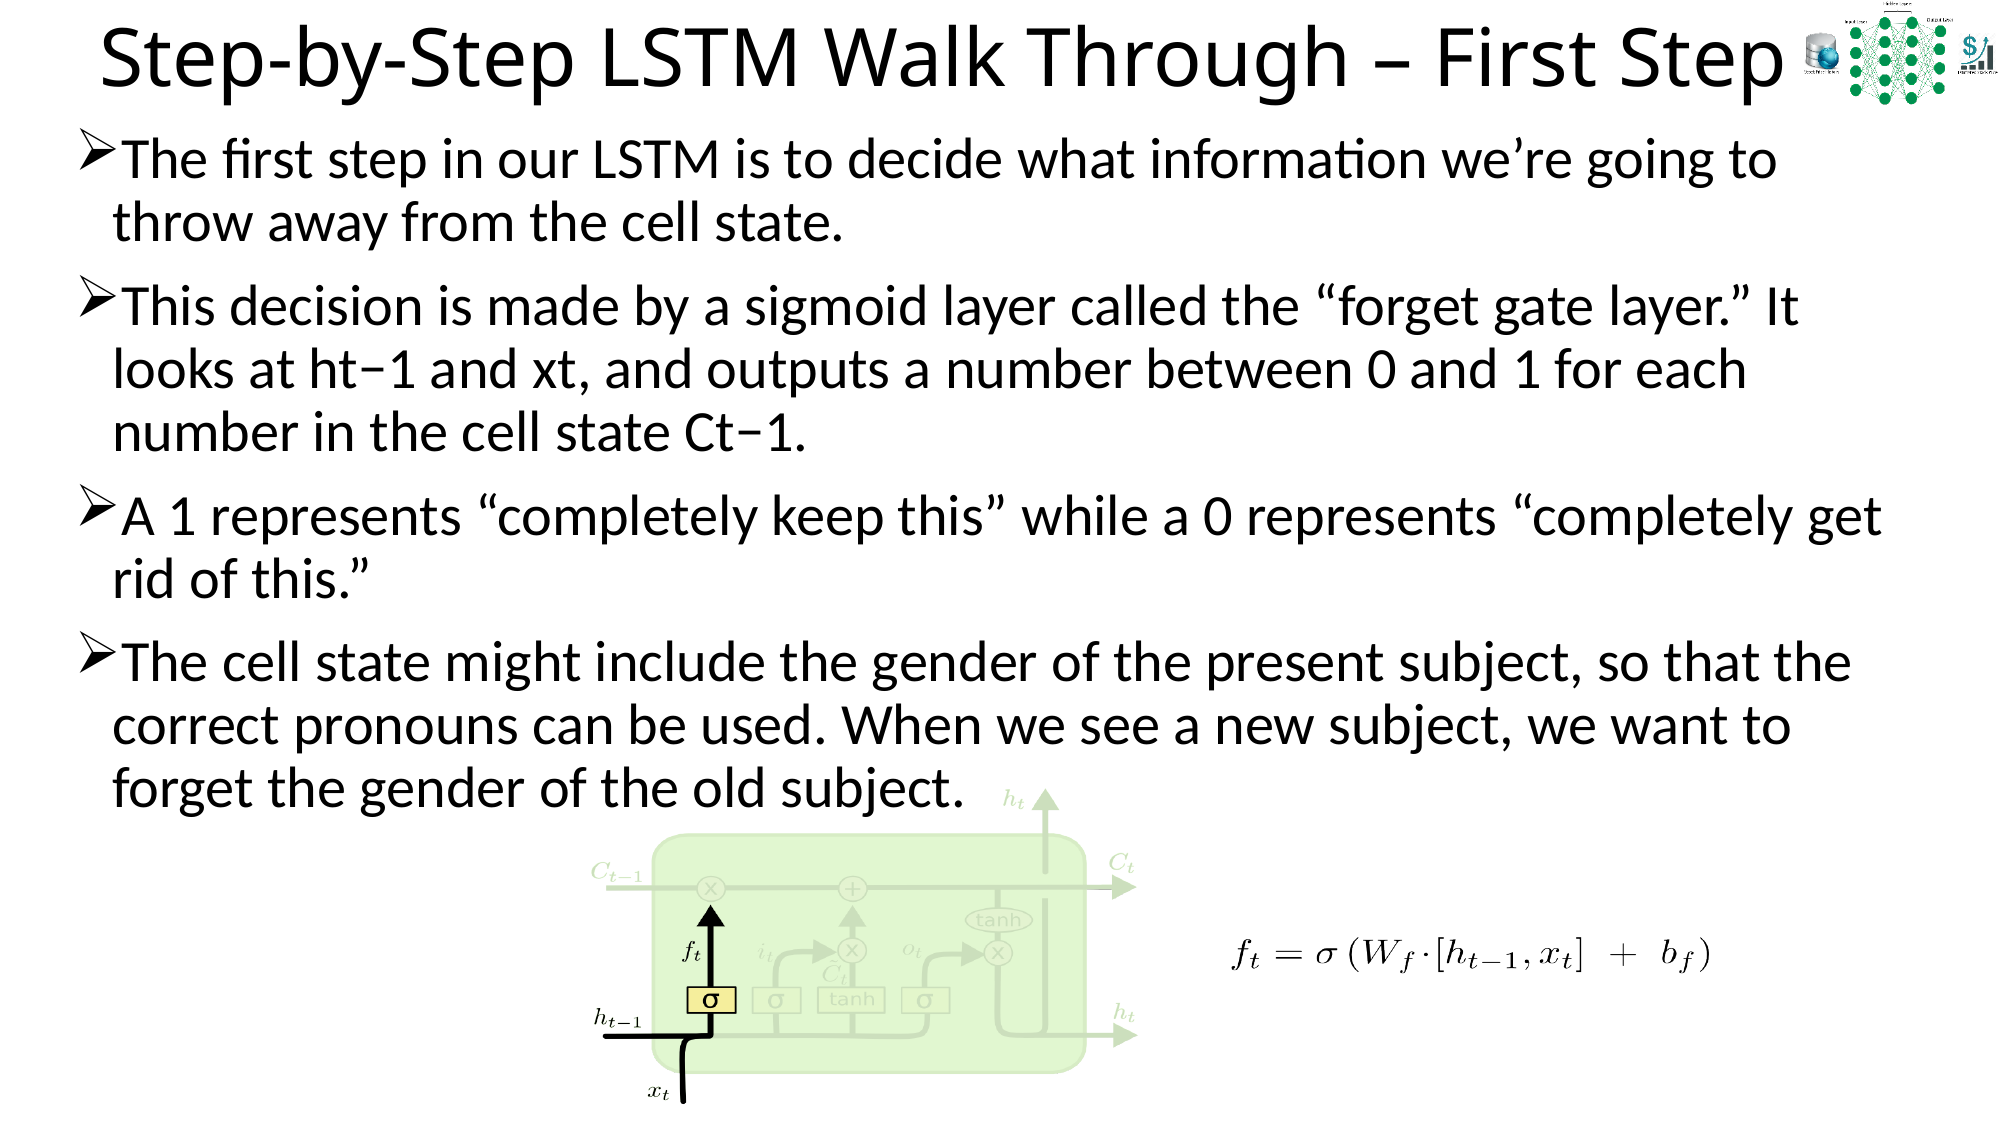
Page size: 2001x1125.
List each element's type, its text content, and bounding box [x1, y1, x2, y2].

picture [1798, 0, 2000, 105]
picture [576, 783, 1775, 1109]
list The first step in our LSTM is to decide what information we’re going to throw away from the cell state. This decision is made by a sigmoid layer called the “forget gate layer.” It looks at ht−1 and xt, and outputs a number between 0 and 1 for each number in the cell state Ct−1. A 1 represents “completely keep this” while a 0 represents “completely get rid of this.” The cell state might include the gender of the present subject, so that the correct pronouns can be used. When we see a new subject, we want to forget the gender of the old subject. [59, 120, 1921, 1093]
title Step-by-Step LSTM Walk Through – First Step [84, 0, 1863, 120]
